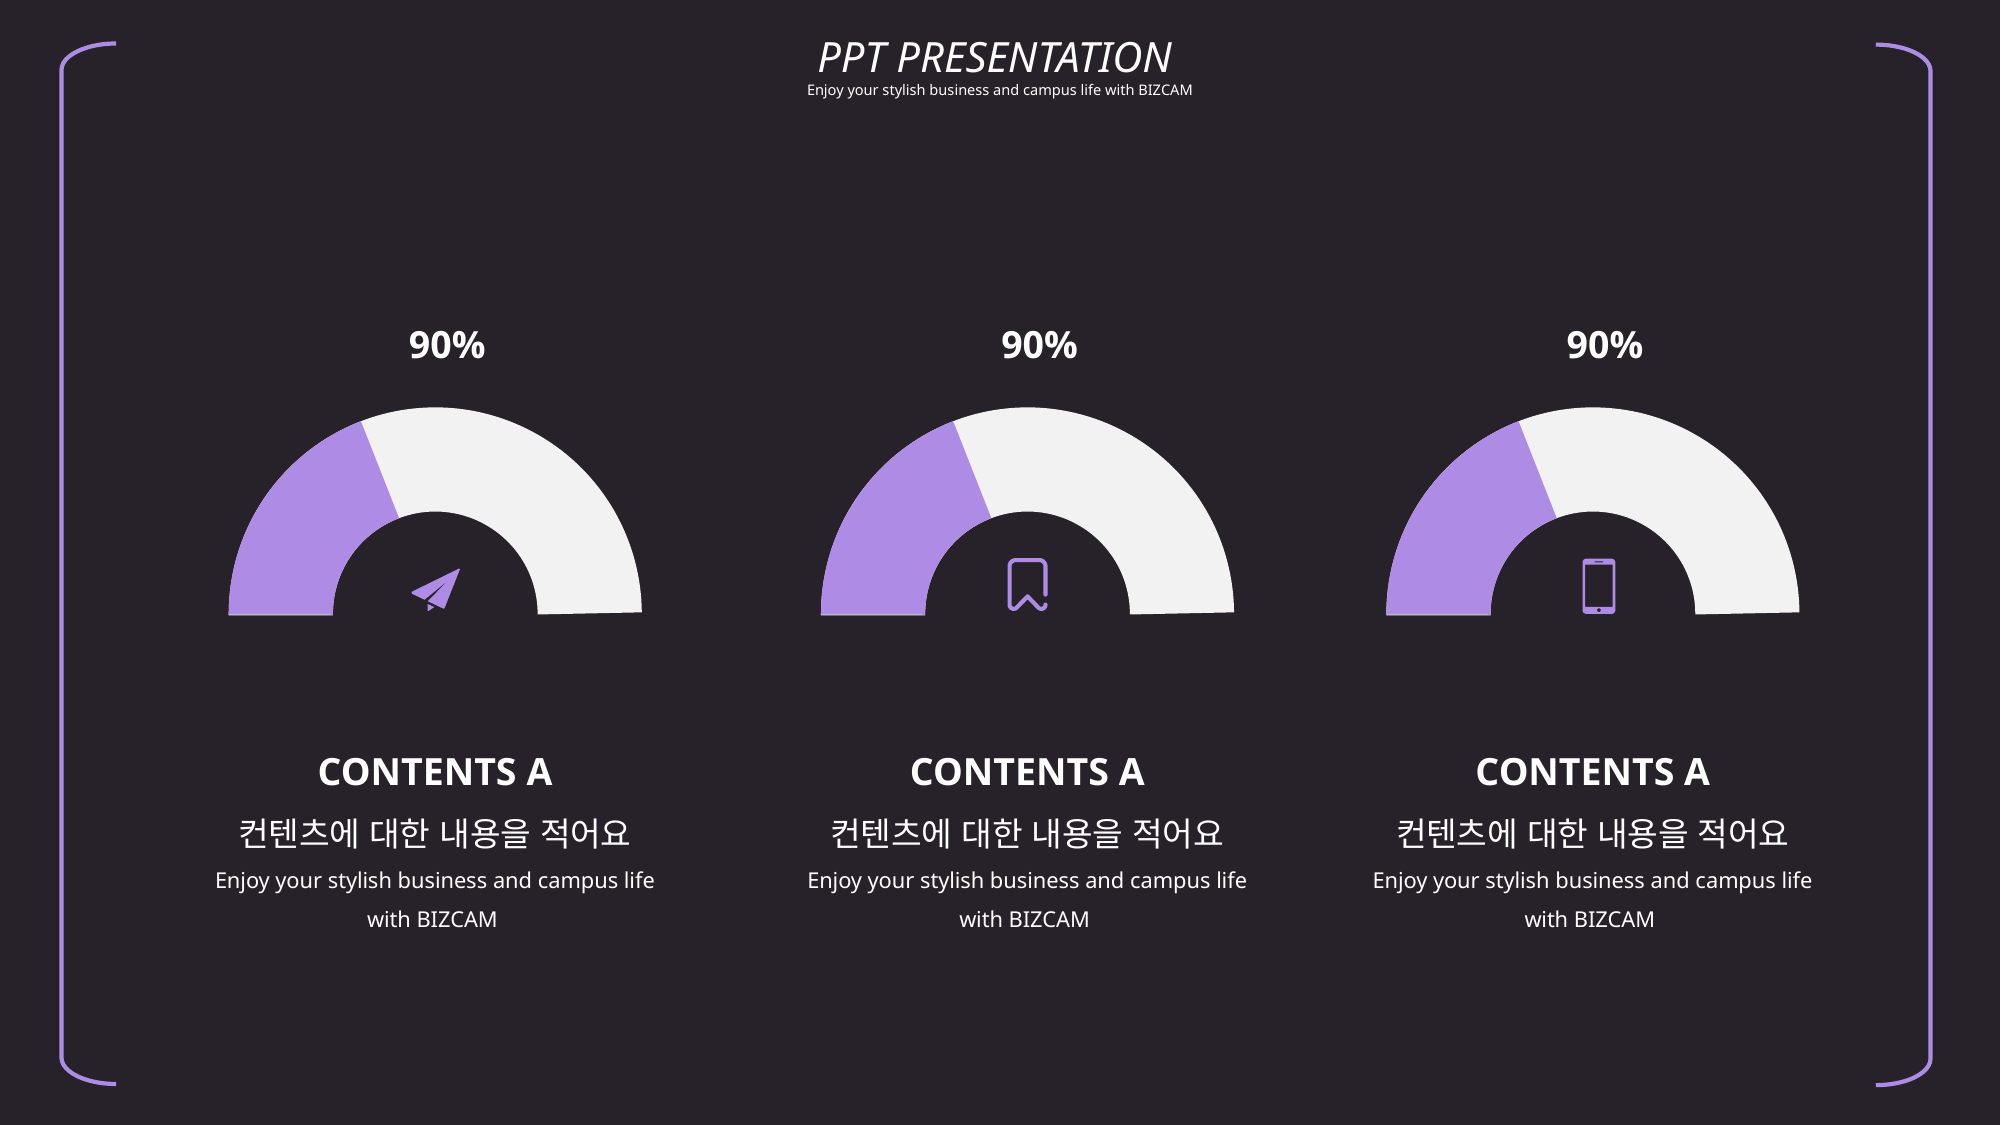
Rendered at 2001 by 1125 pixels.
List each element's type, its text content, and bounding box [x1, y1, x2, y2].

text_box 90% [390, 313, 505, 374]
text_box [60, 42, 117, 1085]
text_box PPT PRESENTATION Enjoy your stylish business and campus life with BIZCAM [500, 23, 1500, 107]
text_box [872, 469, 1028, 615]
text_box CONTENTS A 컨텐츠에 대한 내용을 적어요 Enjoy your stylish business and campus life with BIZCAM [1353, 718, 1833, 940]
text_box [1582, 558, 1616, 614]
text_box CONTENTS A 컨텐츠에 대한 내용을 적어요 Enjoy your stylish business and campus life with BIZCAM [195, 718, 675, 940]
text_box [1875, 44, 1932, 1086]
text_box 90% [982, 313, 1097, 374]
text_box [1437, 469, 1583, 615]
text_box [280, 469, 436, 615]
text_box 90% [1547, 313, 1663, 374]
text_box [972, 458, 1183, 614]
text_box [380, 458, 591, 614]
text_box CONTENTS A 컨텐츠에 대한 내용을 적어요 Enjoy your stylish business and campus life with BIZCAM [788, 718, 1267, 940]
text_box [1586, 595, 1590, 606]
text_box [1537, 458, 1748, 614]
